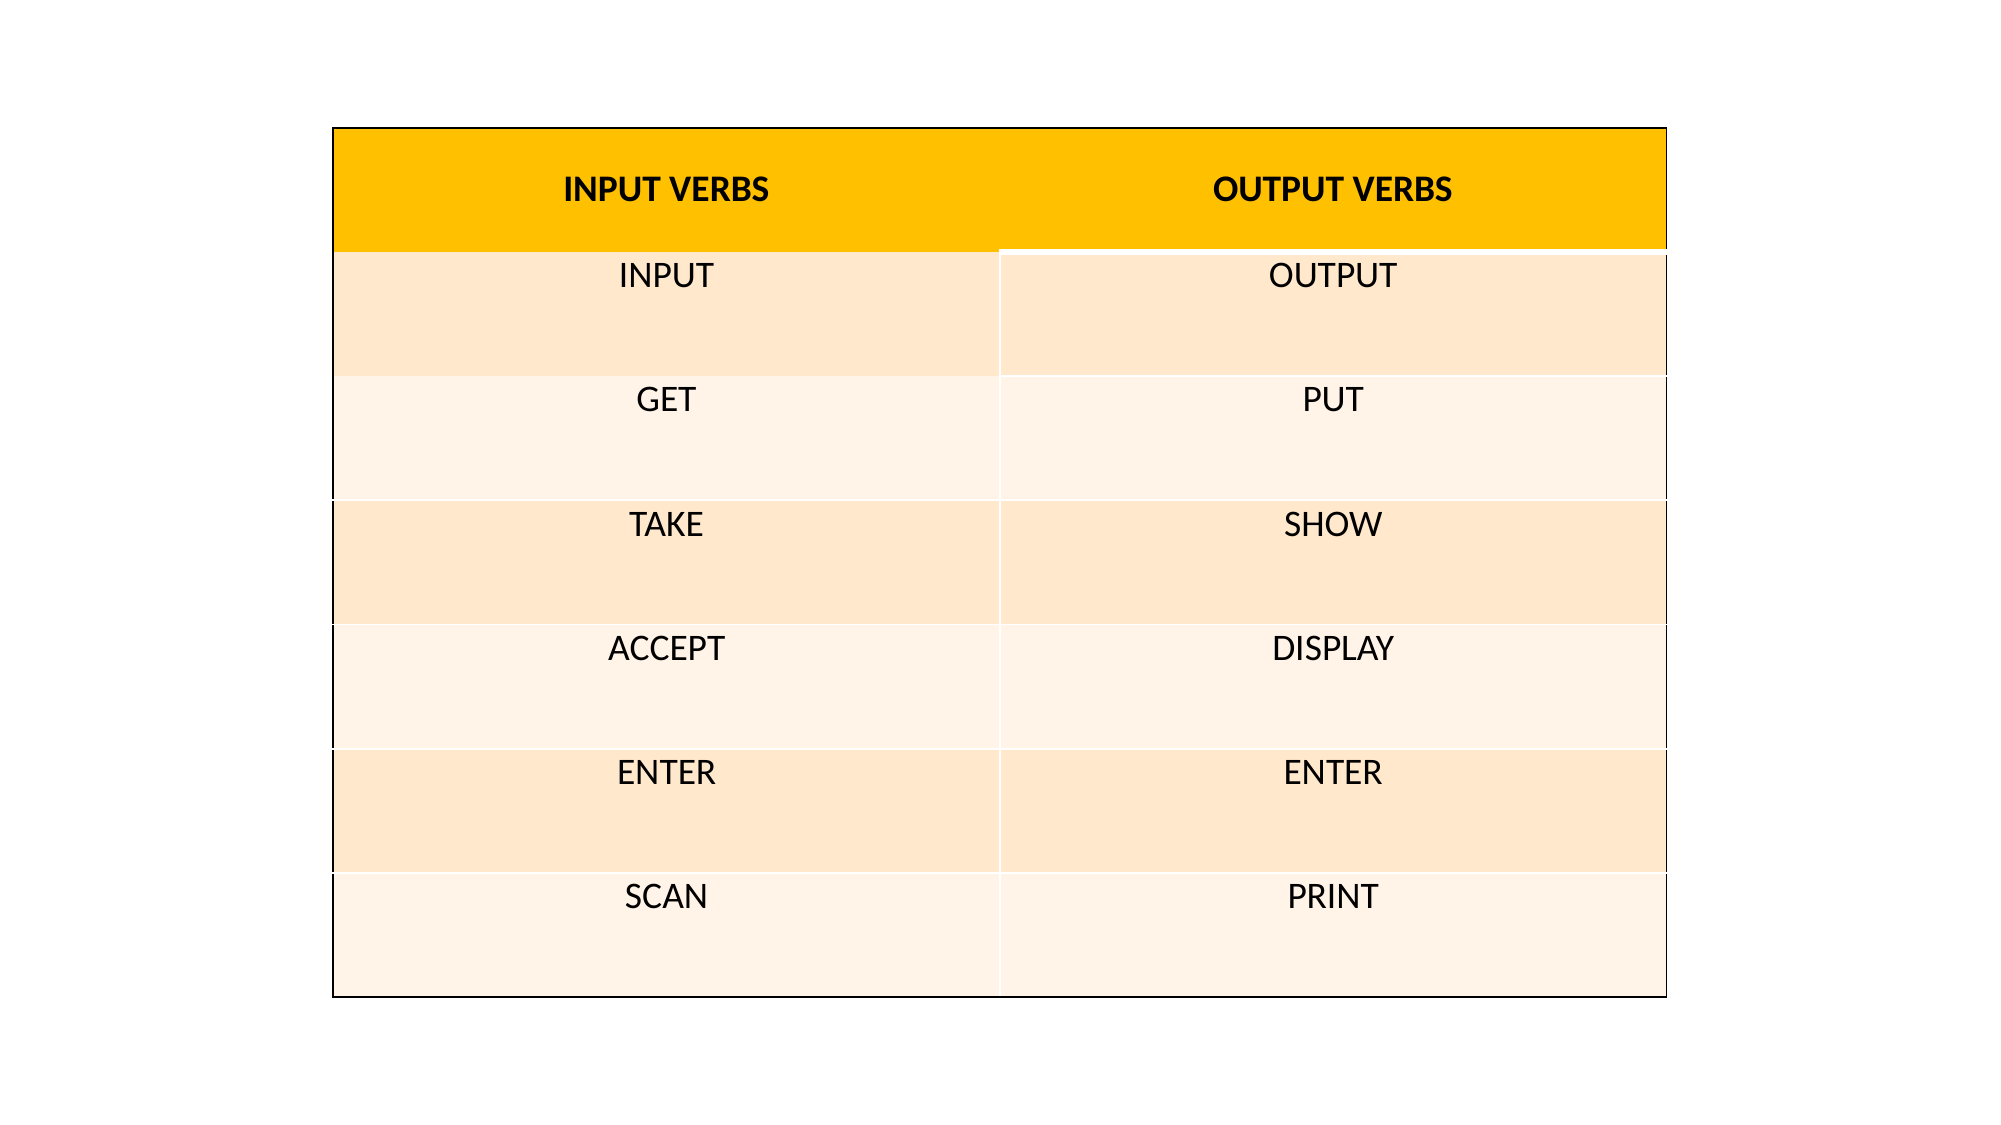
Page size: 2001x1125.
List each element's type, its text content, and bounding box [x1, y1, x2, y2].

table_cell ENTER [1001, 750, 1666, 872]
table_cell ENTER [334, 750, 999, 872]
table_cell INPUT [334, 252, 999, 376]
table_cell PUT [1001, 377, 1666, 499]
table_cell TAKE [334, 501, 999, 624]
table_cell ACCEPT [334, 625, 999, 748]
table_cell GET [334, 376, 999, 499]
table_cell PRINT [1001, 874, 1666, 996]
table_cell SHOW [1001, 501, 1666, 624]
table_header OUTPUT VERBS [1000, 129, 1666, 249]
table_cell DISPLAY [1001, 625, 1666, 748]
table_cell OUTPUT [1001, 255, 1666, 375]
table_cell SCAN [334, 874, 999, 996]
table_header INPUT VERBS [334, 129, 1000, 252]
